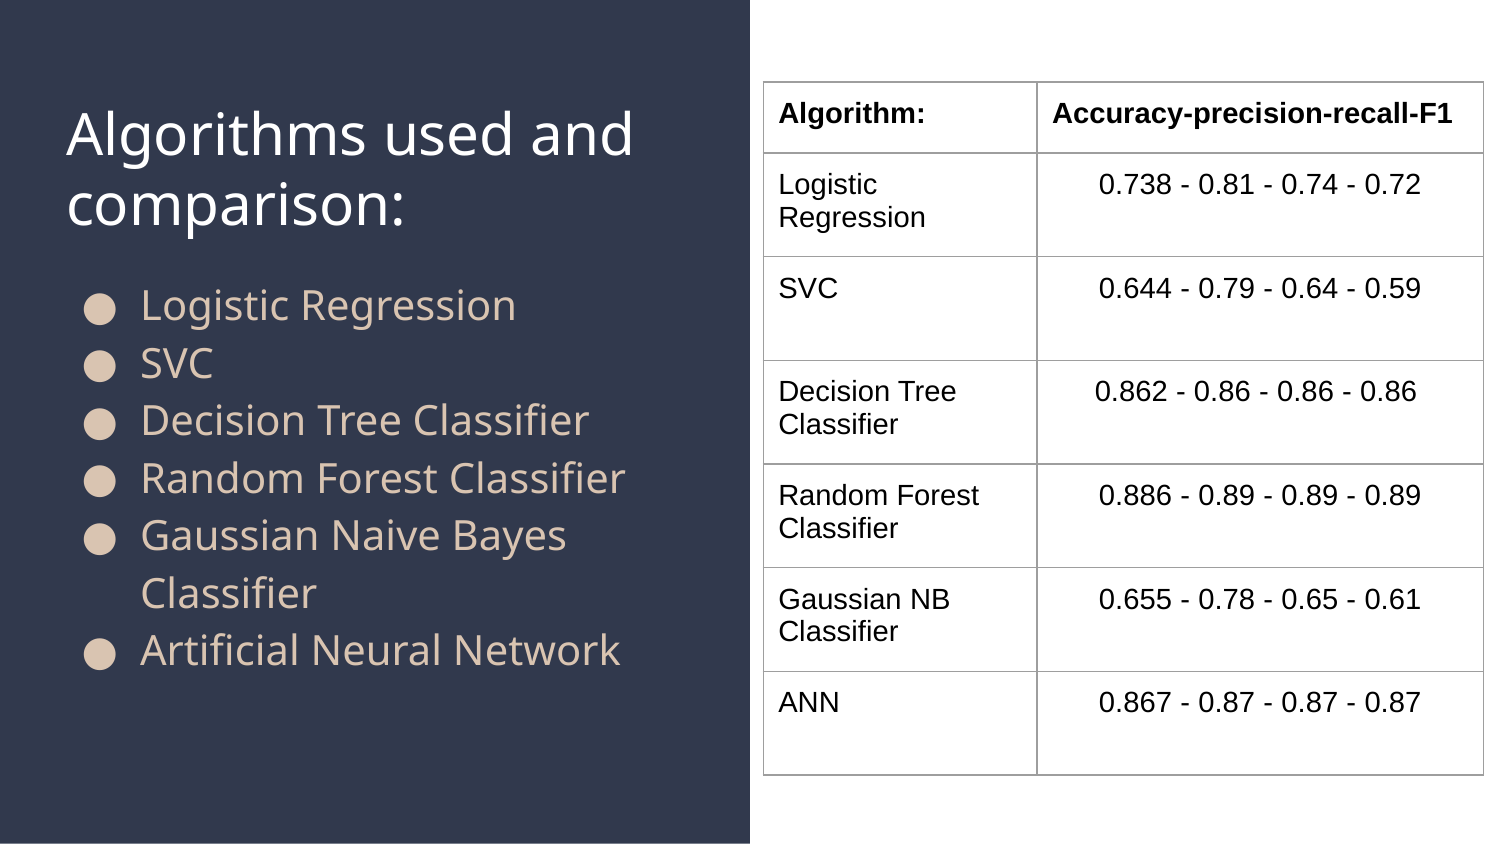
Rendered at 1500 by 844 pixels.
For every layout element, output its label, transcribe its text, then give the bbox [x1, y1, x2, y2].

table_cell Gaussian NB Classifier [764, 568, 1036, 671]
table_cell Decision Tree Classifier [764, 361, 1036, 463]
table_cell 0.644 - 0.79 - 0.64 - 0.59 [1038, 257, 1483, 360]
title Algorithms used and comparison: [51, 82, 659, 271]
table_header Accuracy-precision-recall-F1 [1038, 83, 1483, 152]
table_cell SVC [764, 257, 1036, 360]
table_cell 0.655 - 0.78 - 0.65 - 0.61 [1038, 568, 1483, 671]
table_cell Logistic Regression [764, 154, 1036, 256]
table_header Algorithm: [764, 83, 1036, 152]
table_cell ANN [764, 672, 1036, 774]
table_cell 0.738 - 0.81 - 0.74 - 0.72 [1038, 154, 1483, 256]
table_cell 0.886 - 0.89 - 0.89 - 0.89 [1038, 465, 1483, 567]
table_cell 0.862 - 0.86 - 0.86 - 0.86 [1038, 361, 1483, 463]
subtitle Logistic Regression SVC Decision Tree Classifier Random Forest Classifier Gaussian Naive Bayes Classifier Artificial Neural Network [50, 271, 699, 739]
table_cell Random Forest Classifier [764, 465, 1036, 567]
table_cell 0.867 - 0.87 - 0.87 - 0.87 [1038, 672, 1483, 774]
